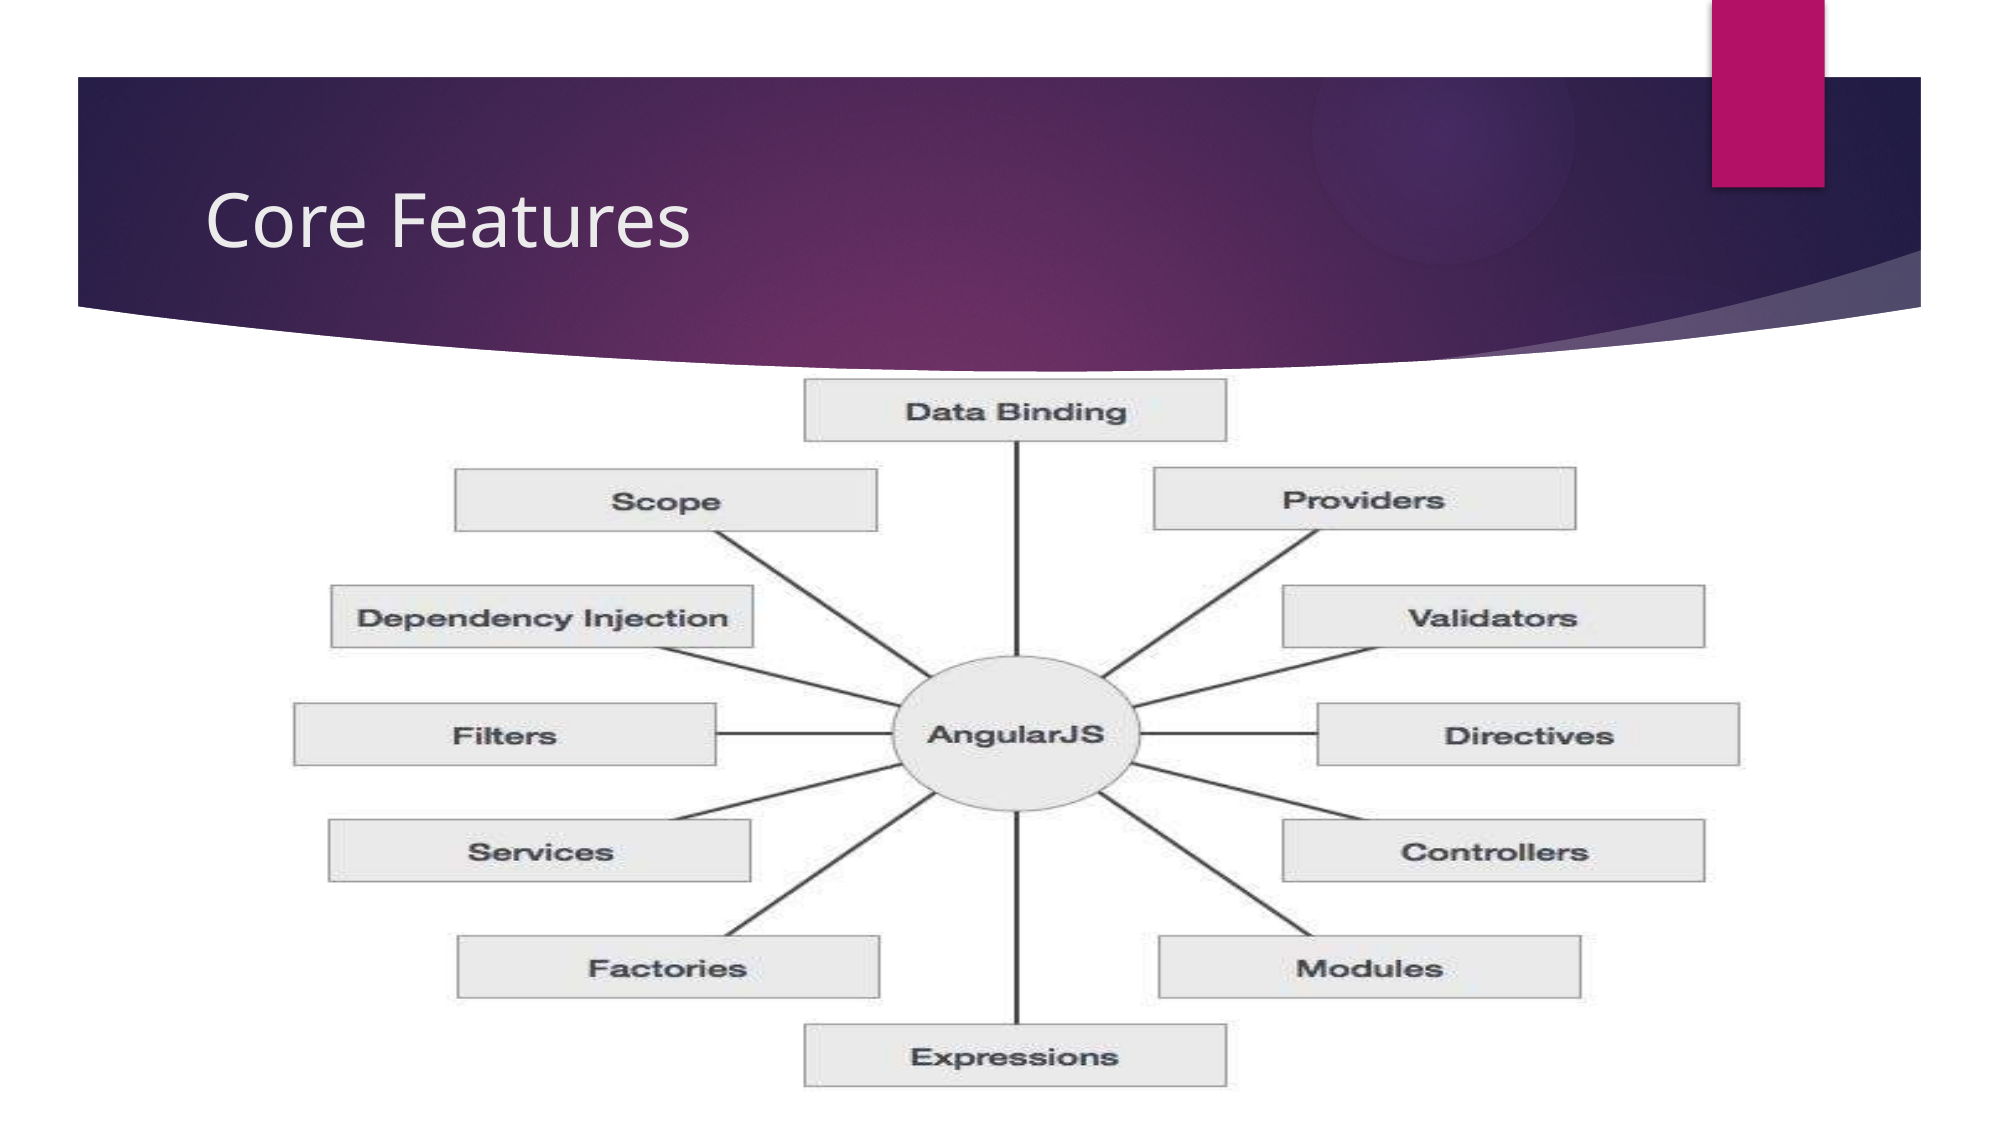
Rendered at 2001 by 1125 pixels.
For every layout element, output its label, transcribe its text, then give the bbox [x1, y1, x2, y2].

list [288, 374, 1746, 1092]
title Core Features [189, 159, 1627, 276]
